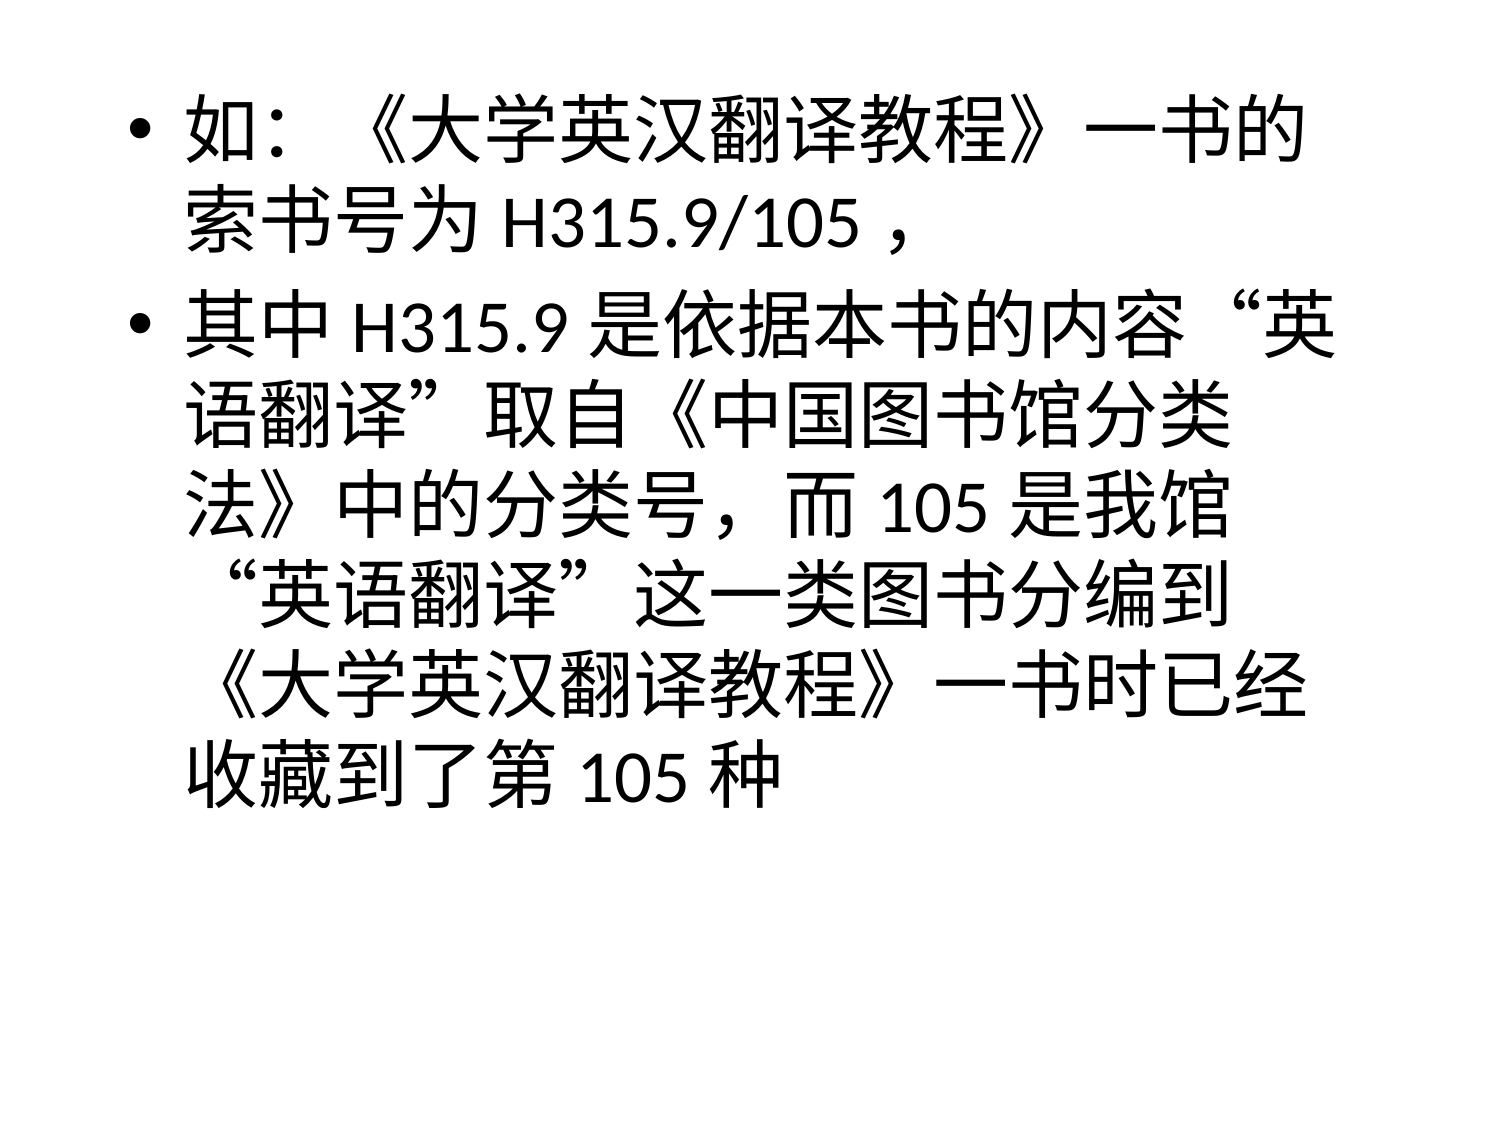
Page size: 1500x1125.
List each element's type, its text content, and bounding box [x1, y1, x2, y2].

list 如：《大学英汉翻译教程》一书的索书号为H315.9/105， 其中H315.9是依据本书的内容“英语翻译”取自《中国图书馆分类法》中的分类号，而105是我馆“英语翻译”这一类图书分编到《大学英汉翻译教程》一书时已经收藏到了第105种 [112, 75, 1363, 1000]
